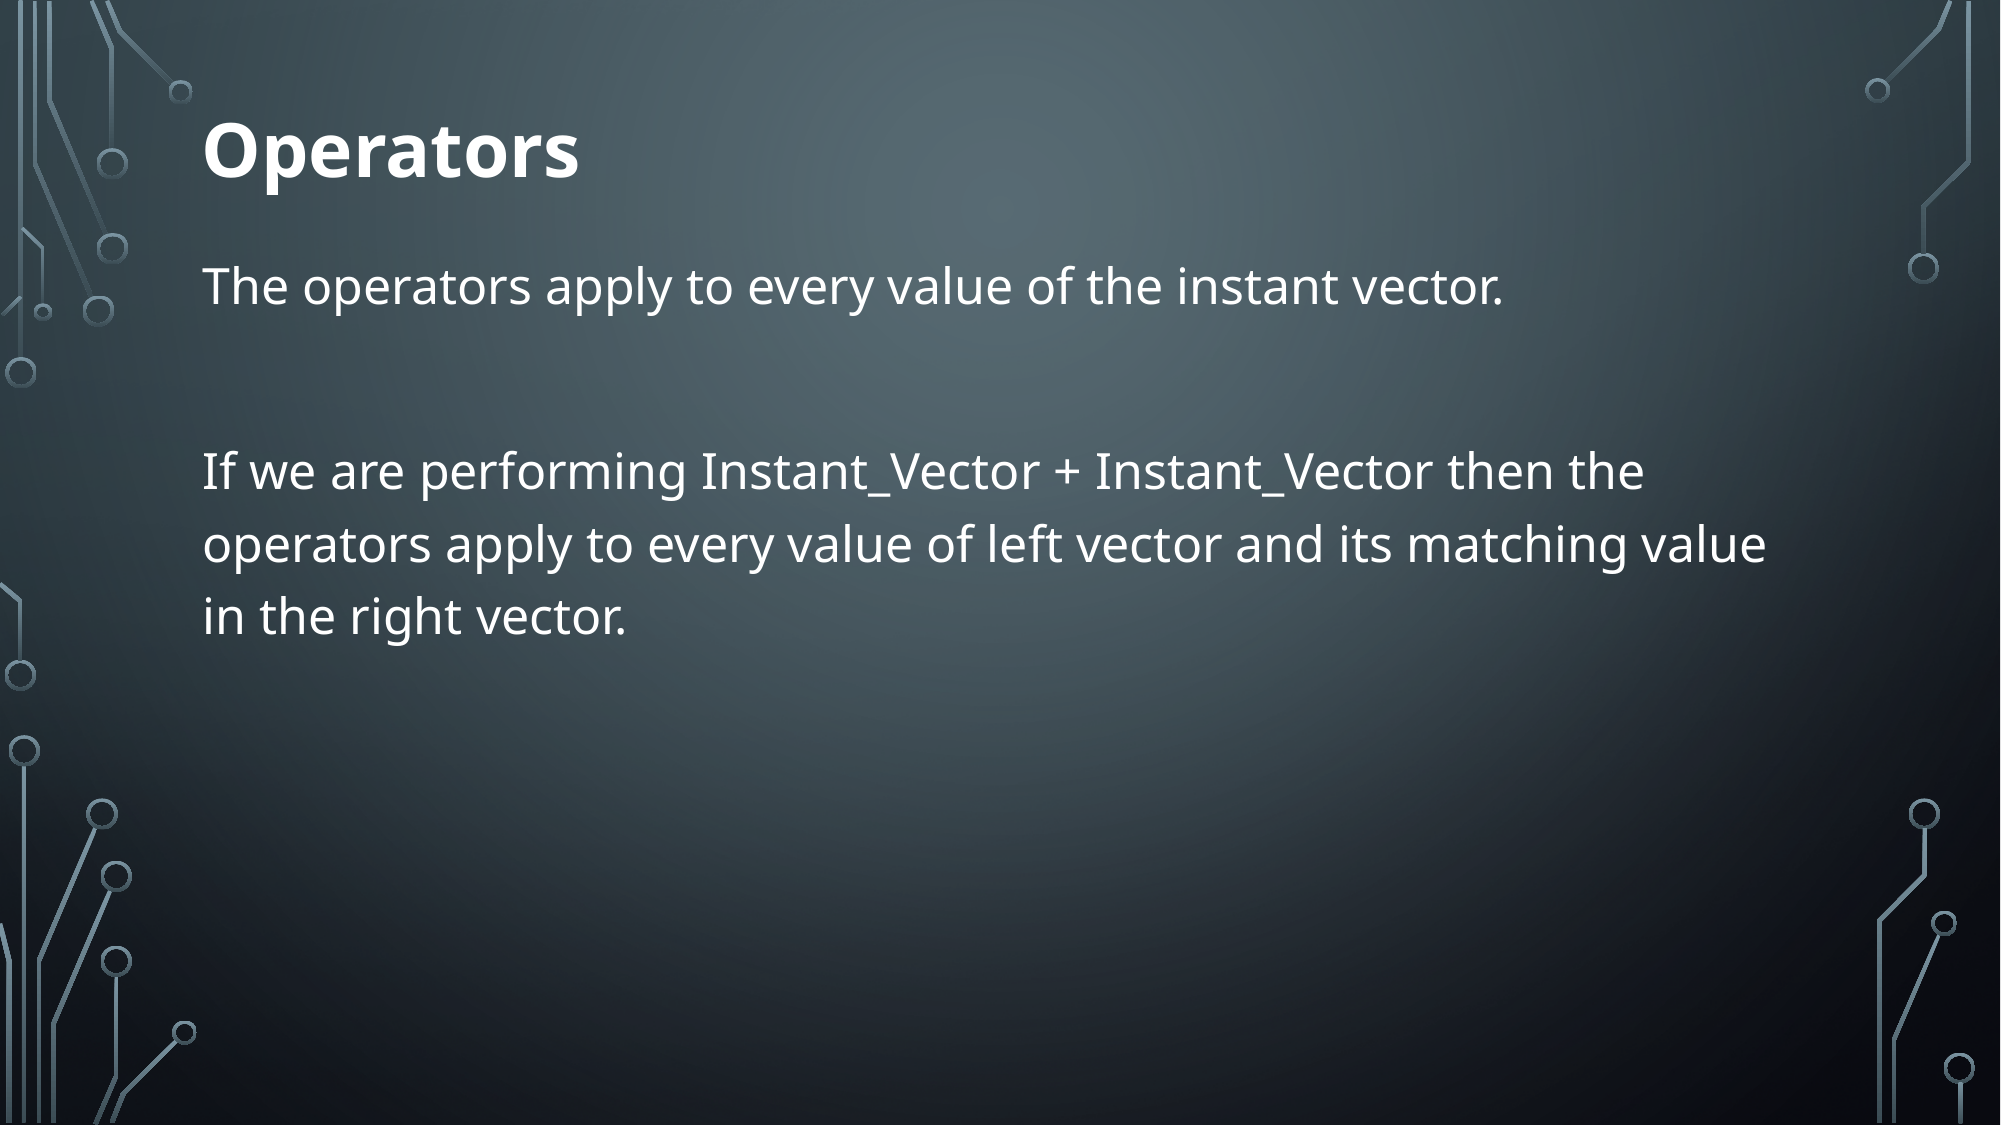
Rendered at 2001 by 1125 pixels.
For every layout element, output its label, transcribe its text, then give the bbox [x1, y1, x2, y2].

list The operators apply to every value of the instant vector. If we are performing Instant_Vector + Instant_Vector then the operators apply to every value of left vector and its matching value in the right vector. [187, 234, 1813, 981]
text_box Operators [187, 95, 1511, 201]
